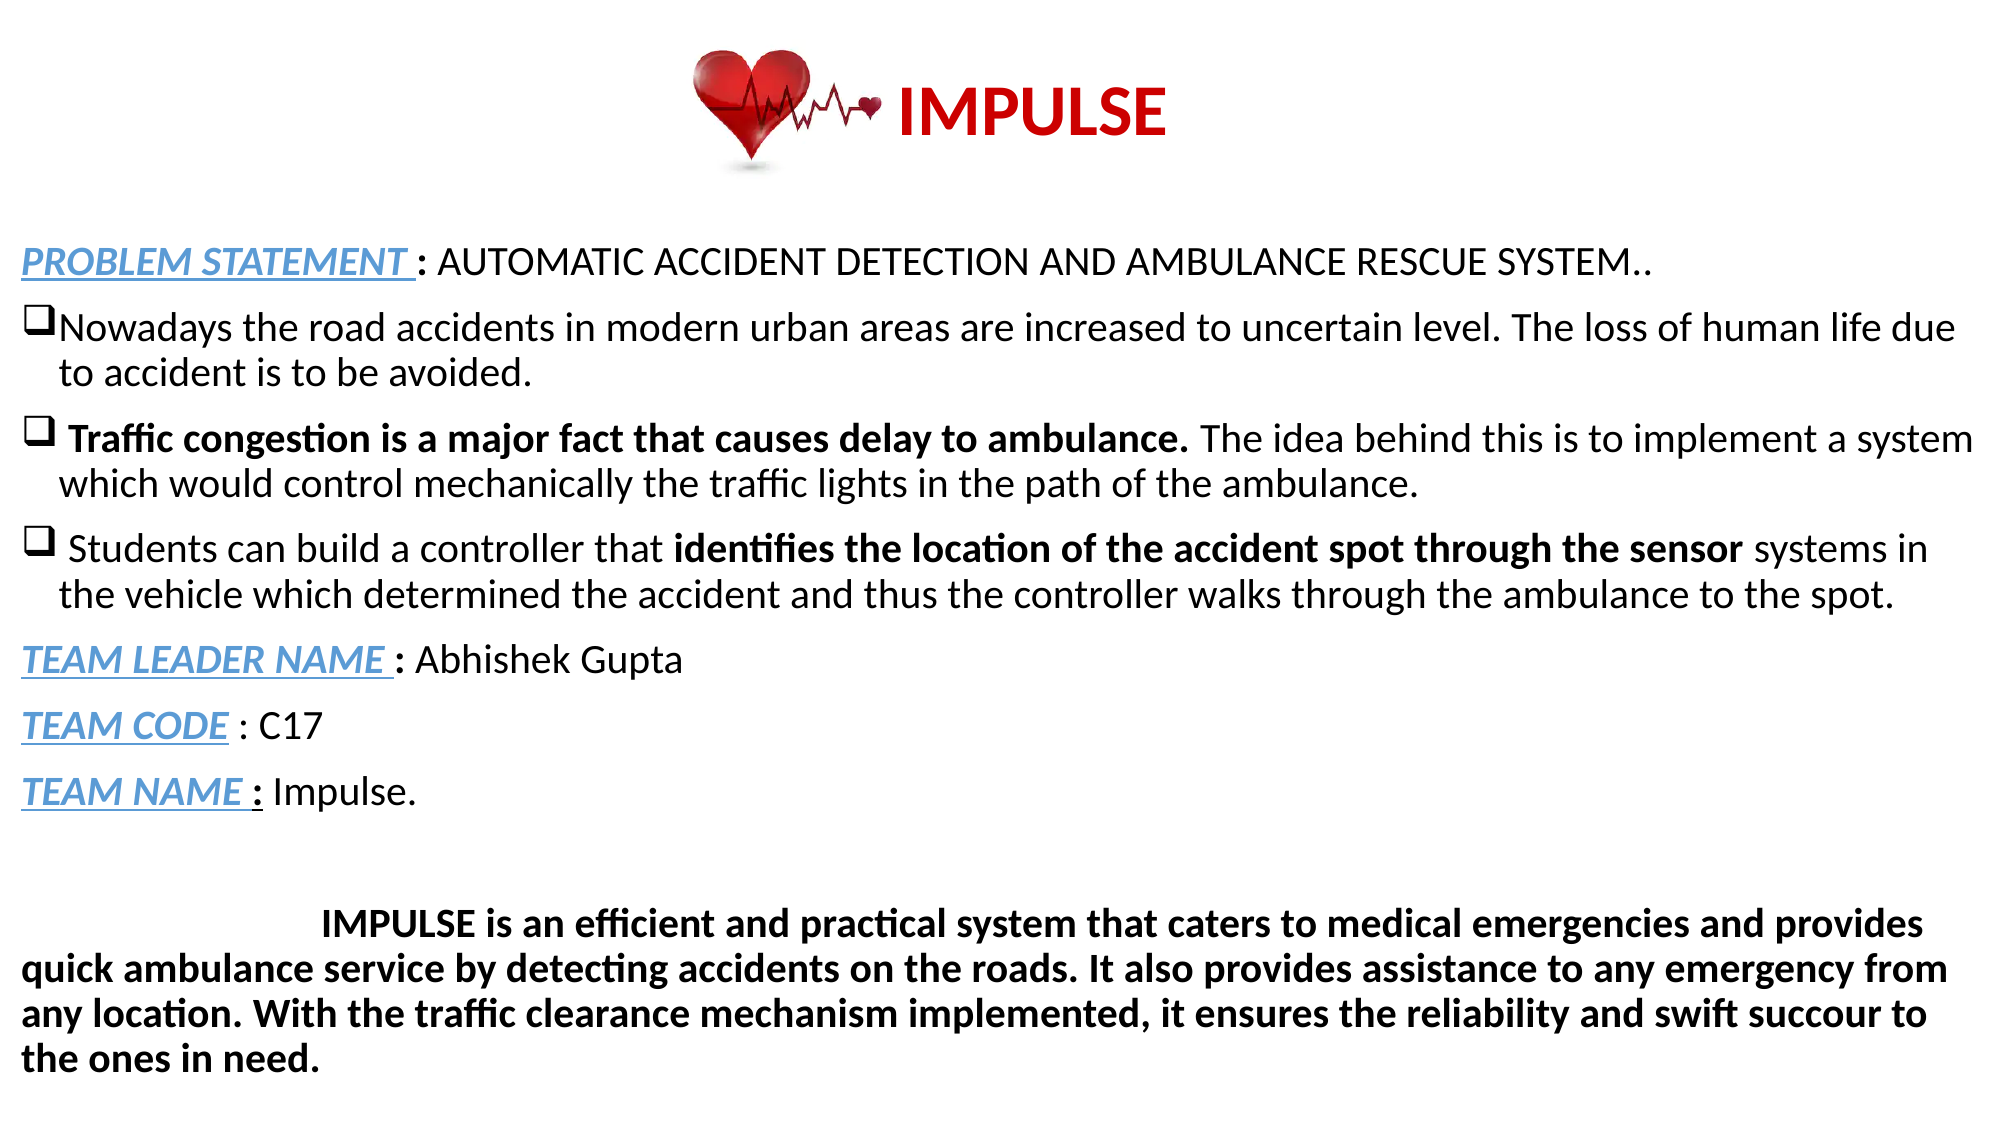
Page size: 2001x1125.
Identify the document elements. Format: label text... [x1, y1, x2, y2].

list PROBLEM STATEMENT : AUTOMATIC ACCIDENT DETECTION AND AMBULANCE RESCUE SYSTEM.. Nowadays the road accidents in modern urban areas are increased to uncertain level. The loss of human life due to accident is to be avoided. Traffic congestion is a major fact that causes delay to ambulance. The idea behind this is to implement a system which would control mechanically the traffic lights in the path of the ambulance. Students can build a controller that identifies the location of the accident spot through the sensor systems in the vehicle which determined the accident and thus the controller walks through the ambulance to the spot. TEAM LEADER NAME : Abhishek Gupta TEAM CODE : C17 TEAM NAME : Impulse. IMPULSE is an efficient and practical system that caters to medical emergencies and provides quick ambulance service by detecting accidents on the roads. It also provides assistance to any emergency from any location. With the traffic clearance mechanism implemented, it ensures the reliability and swift succour to the ones in need. [6, 10, 2000, 1115]
picture [678, 33, 894, 180]
text_box IMPULSE [894, 55, 1259, 158]
